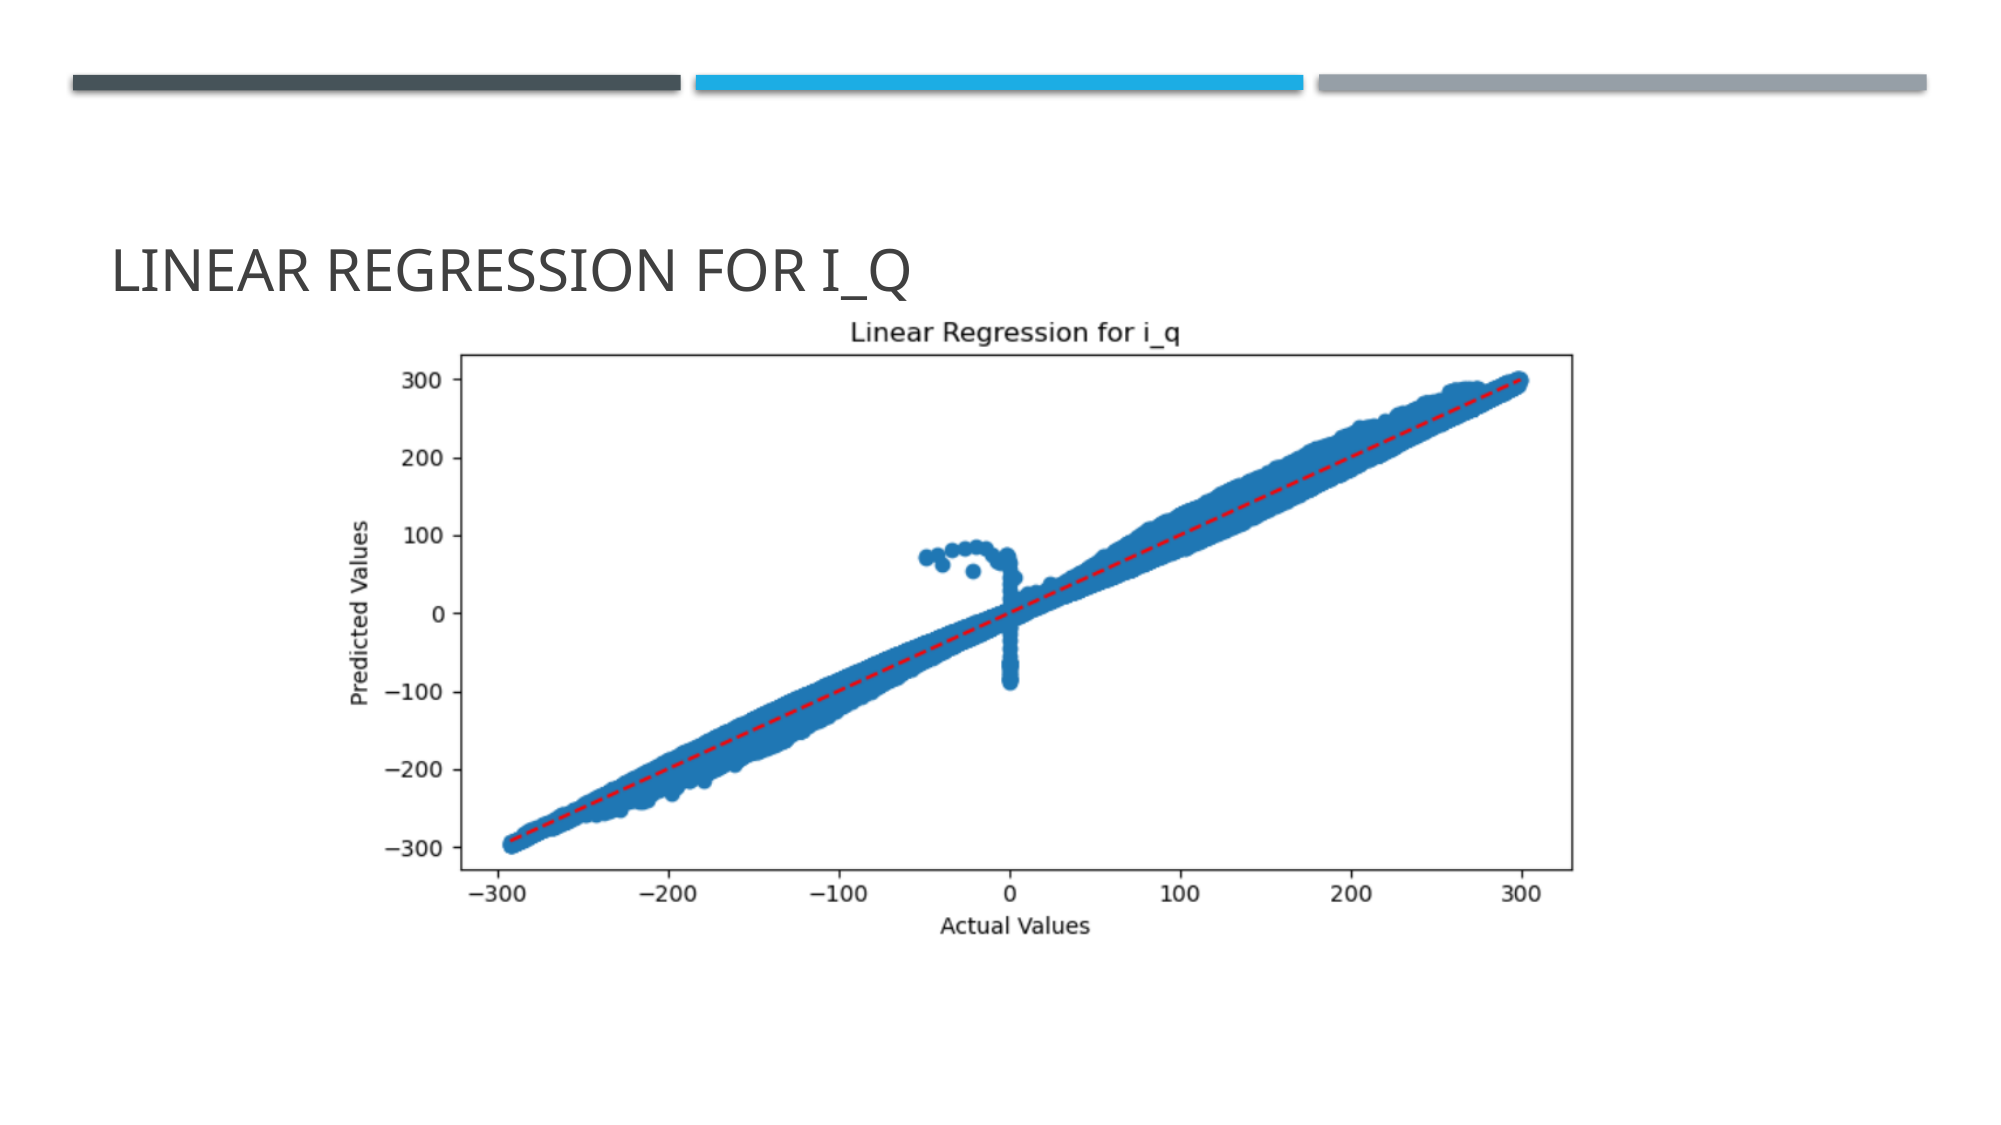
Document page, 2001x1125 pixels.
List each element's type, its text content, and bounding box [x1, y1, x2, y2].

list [334, 321, 1666, 949]
title Linear Regression for I_Q [95, 115, 1905, 311]
